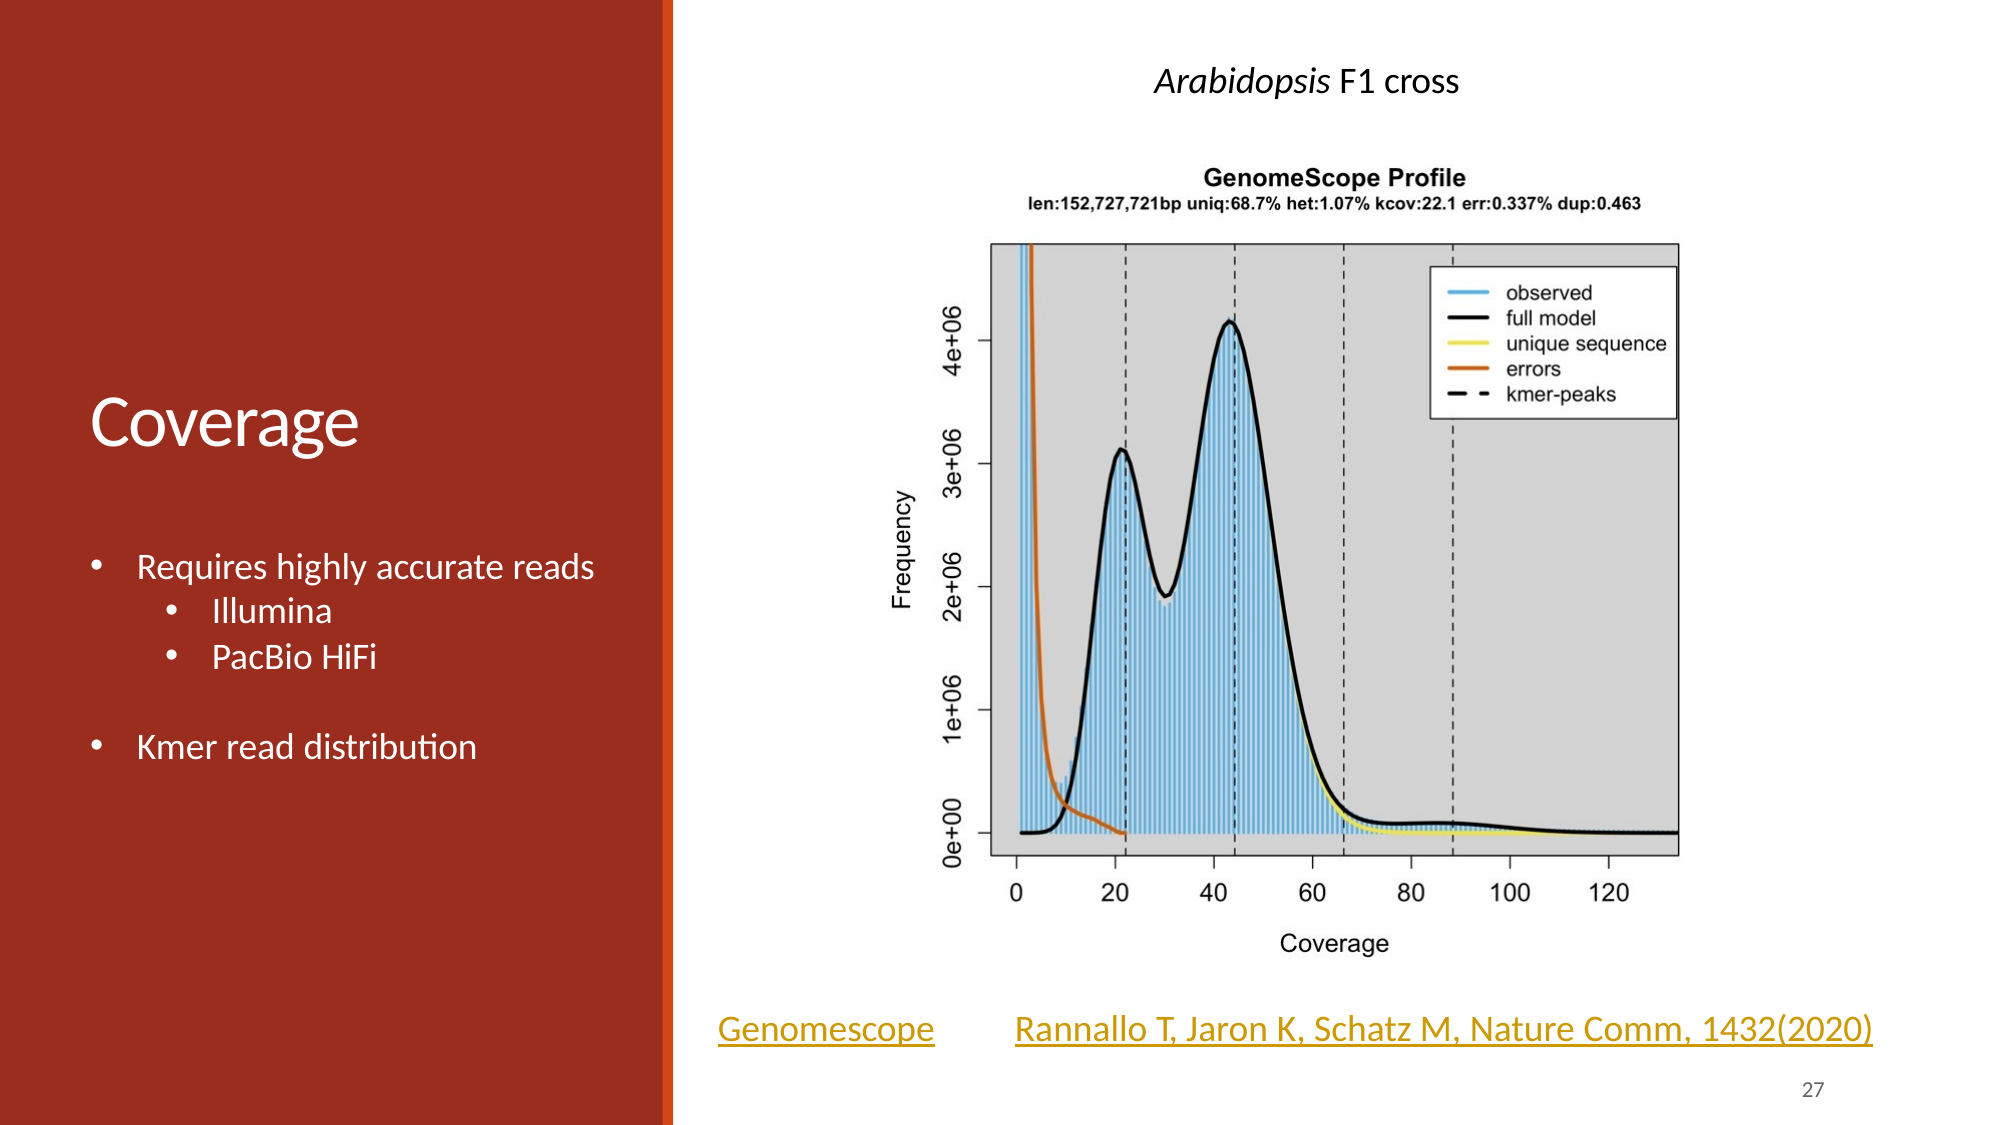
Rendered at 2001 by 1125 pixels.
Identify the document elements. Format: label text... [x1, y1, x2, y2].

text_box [0, 0, 674, 1125]
text_box Genomescope [715, 1002, 940, 1050]
slide_number 27 [1795, 1073, 1834, 1125]
picture [887, 164, 1681, 958]
text_box Rannallo T, Jaron K, Schatz M, Nature Comm, 1432(2020) [1012, 1002, 1882, 1050]
title Arabidopsis F1 cross [677, 47, 1808, 244]
